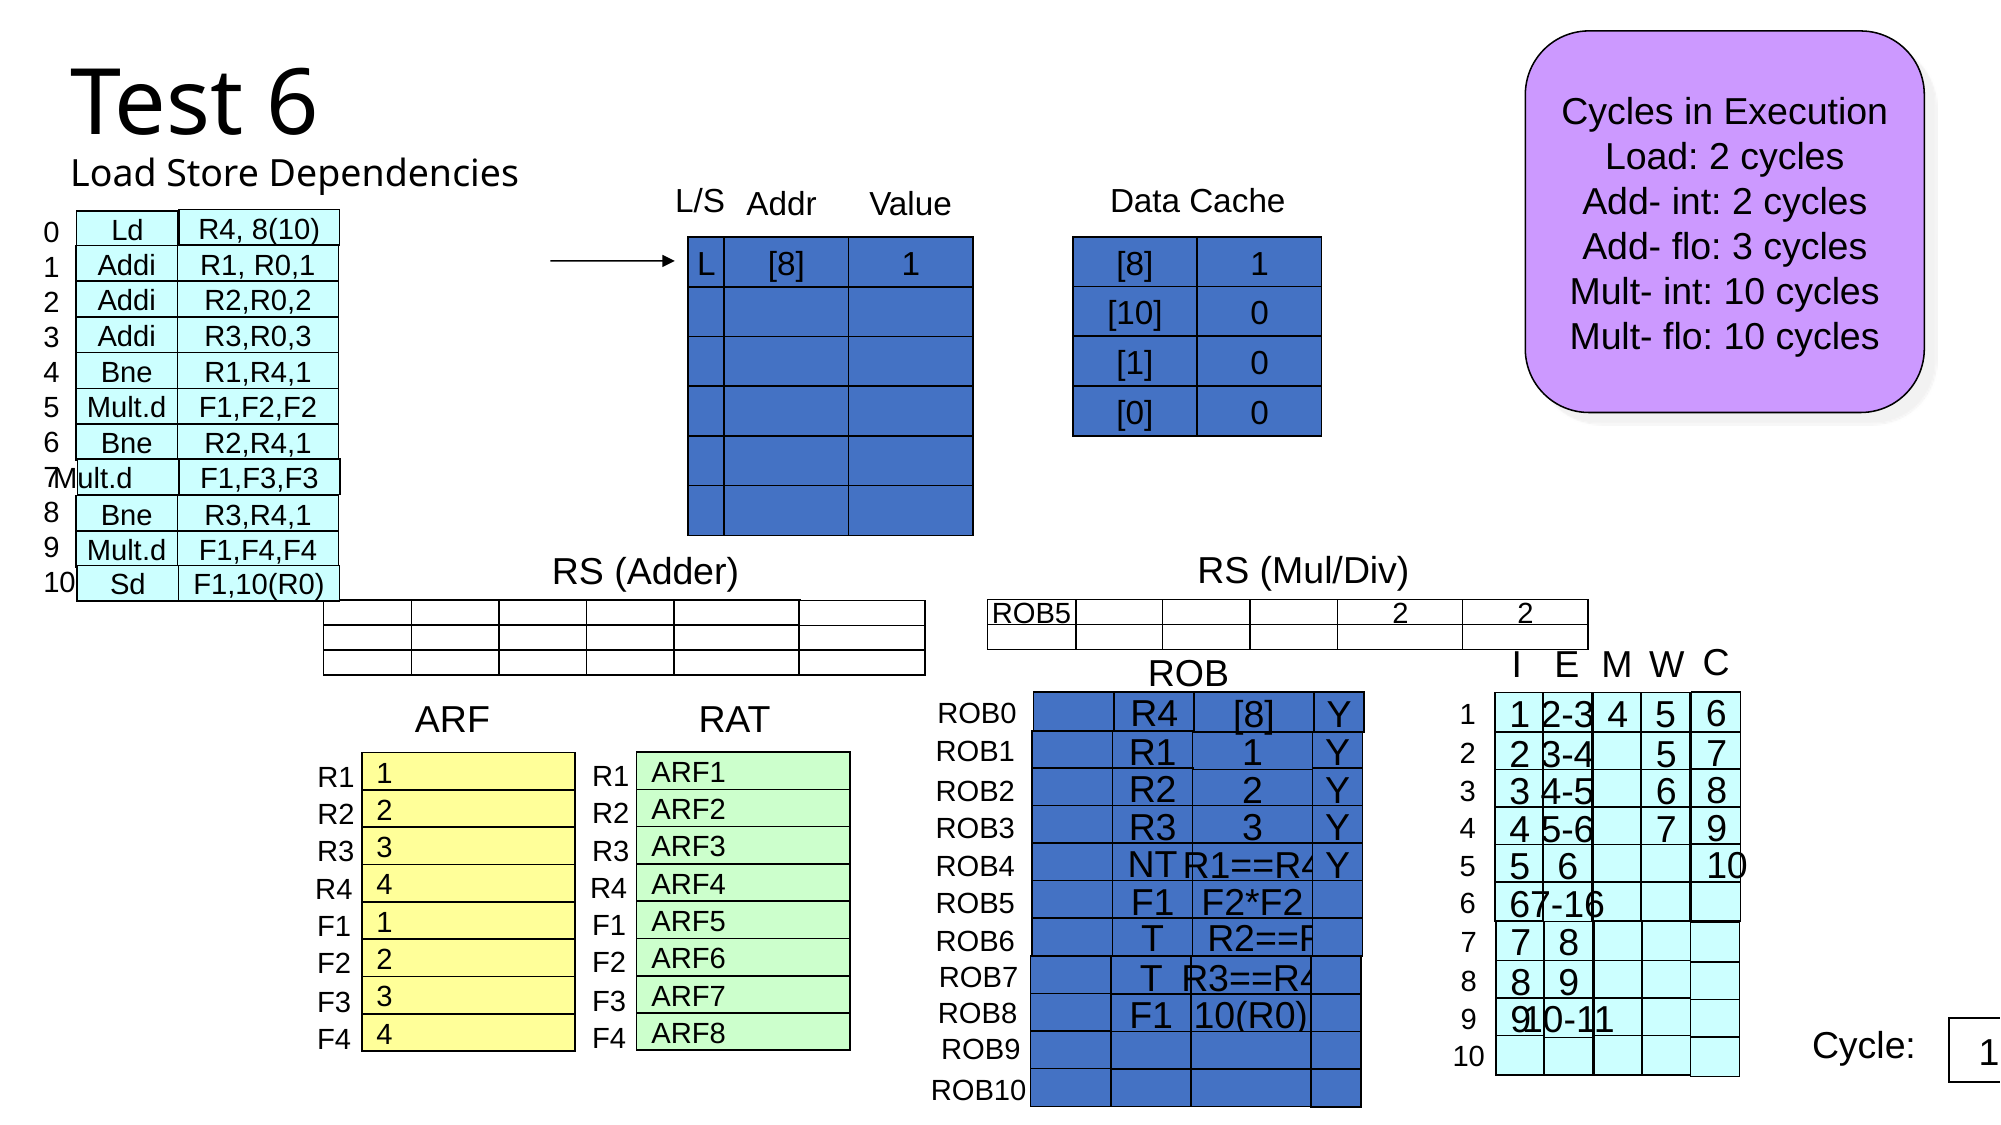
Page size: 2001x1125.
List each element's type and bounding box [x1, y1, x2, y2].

text_box [28, 206, 925, 675]
text_box [1072, 236, 1322, 437]
text_box [1797, 1013, 1931, 1074]
text_box [550, 254, 675, 268]
text_box [683, 687, 786, 748]
text_box [687, 236, 973, 536]
text_box [299, 749, 850, 1064]
text_box [1525, 30, 1925, 413]
text_box [1948, 1018, 2000, 1082]
text_box [987, 539, 1741, 1107]
title [55, 16, 613, 234]
text_box [400, 687, 505, 748]
text_box [1495, 692, 1741, 1077]
text_box [854, 174, 968, 230]
text_box [1443, 692, 1494, 1075]
text_box [950, 691, 1006, 1109]
text_box [1095, 171, 1301, 227]
text_box [660, 171, 832, 230]
